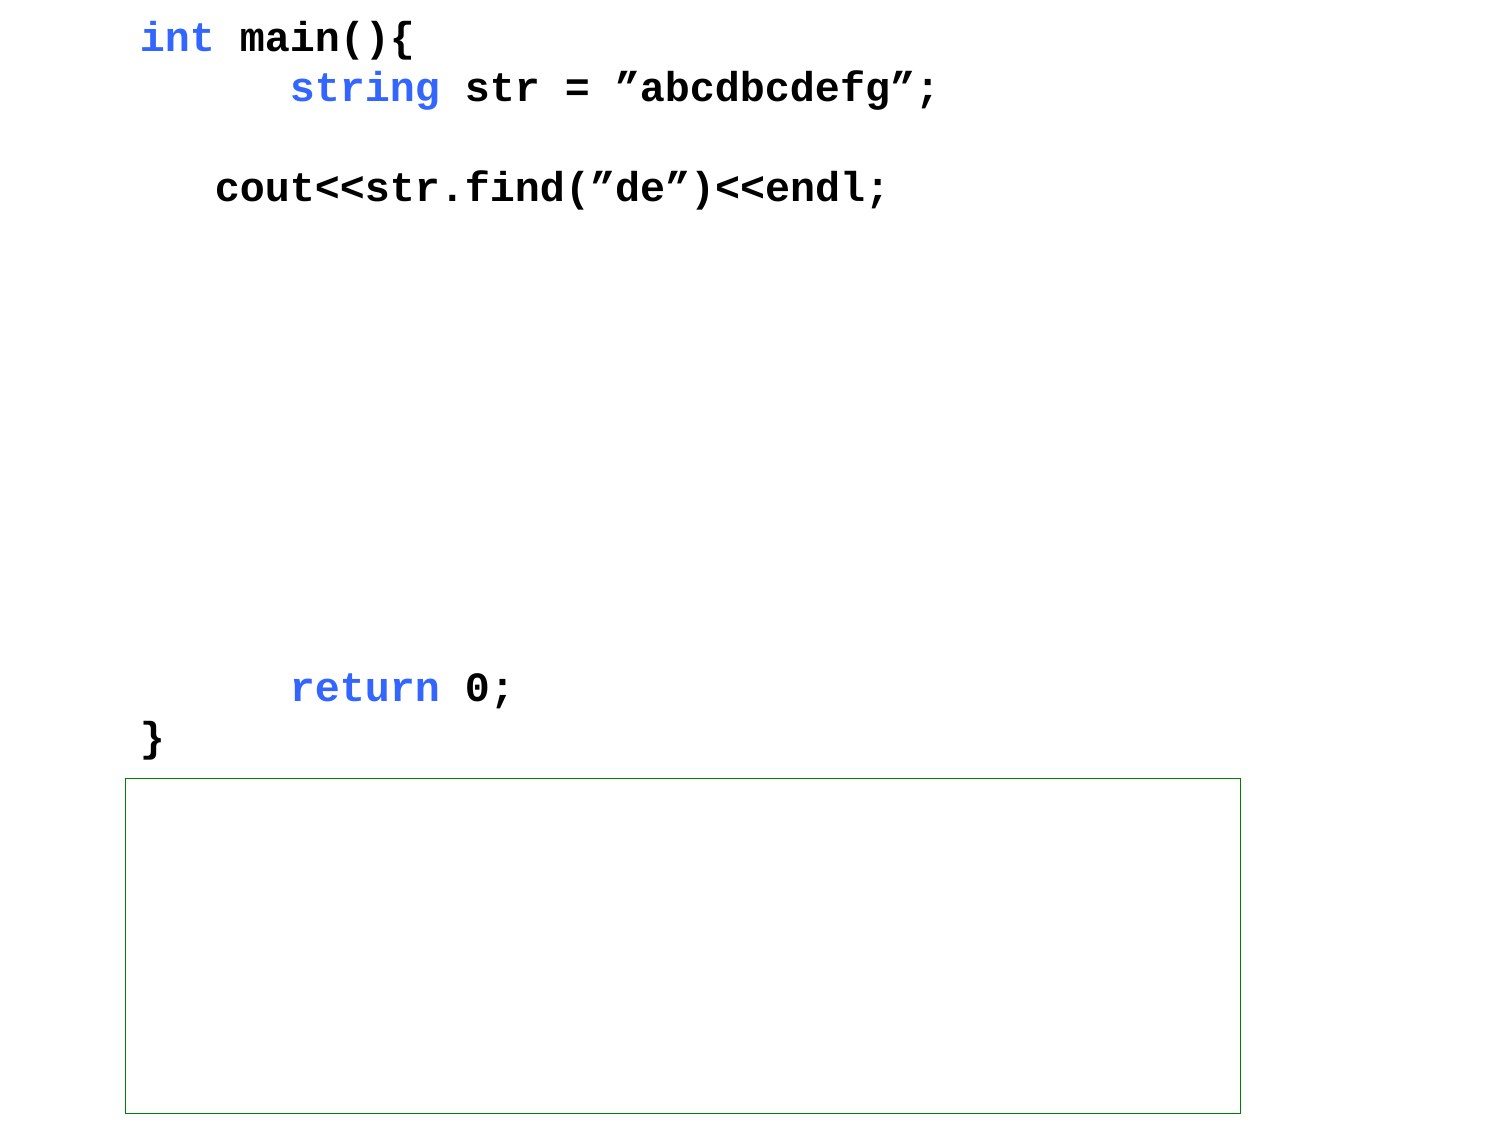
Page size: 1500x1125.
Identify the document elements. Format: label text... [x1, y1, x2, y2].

text_box [125, 778, 1241, 1114]
text_box int main(){ string str = ”abcdbcdefg”; cout<<str.find(”de”)<<endl; return 0; } [124, 2, 1500, 768]
